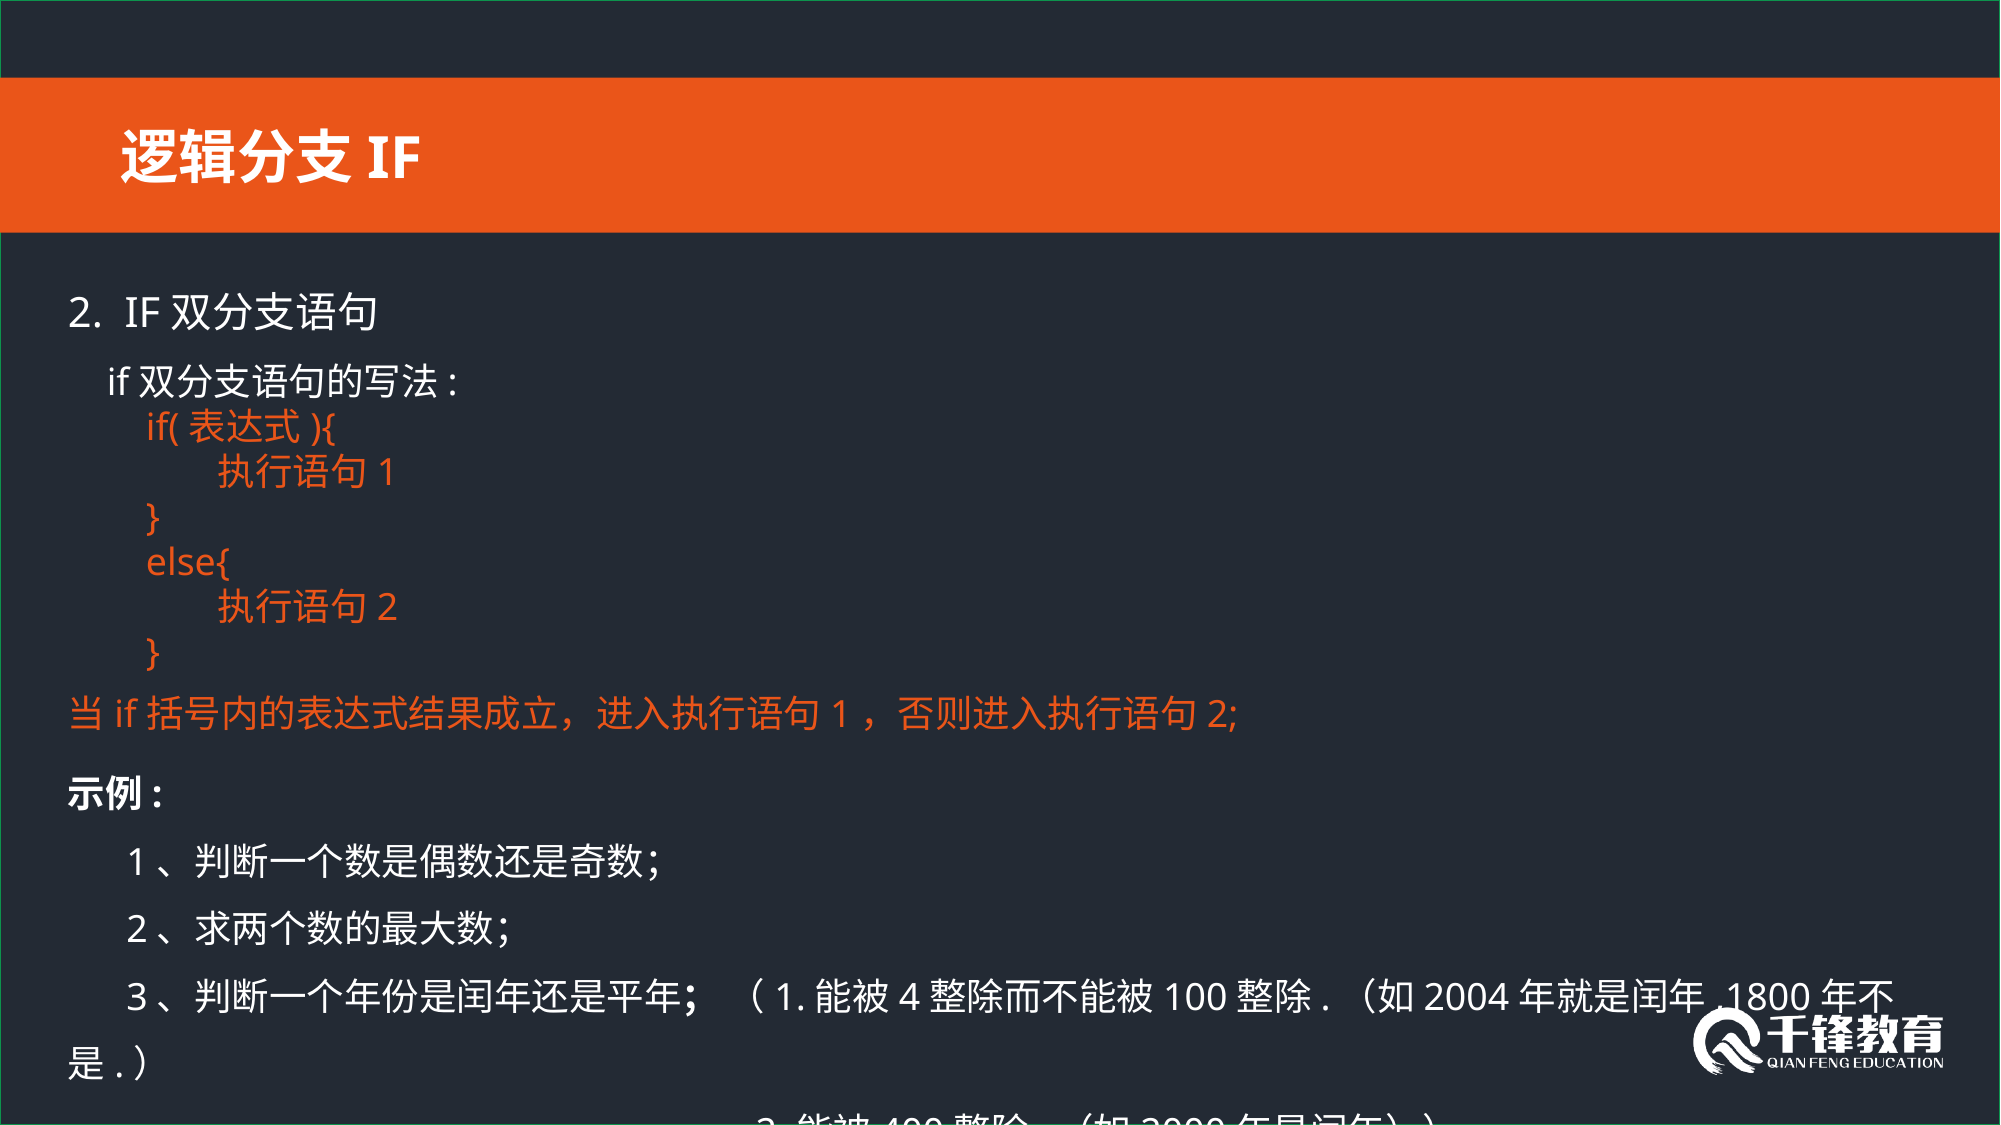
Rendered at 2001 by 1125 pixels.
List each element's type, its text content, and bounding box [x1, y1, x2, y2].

text_box 2. IF双分支语句 if双分支语句的写法: if(表达式){ 执行语句1 } else{ 执行语句2 } 当if括号内的表达式结果成立，进入执行语句1，否则进入执行语句2; 示例: 1、判断一个数是偶数还是奇数； 2、求两个数的最大数； 3、判断一个年份是闰年还是平年； （1.能被4整除而不能被100整除.（如2004年就是闰年,1800年不是.） 2.能被400整除.（如2000年是闰年）） [53, 252, 1948, 1125]
text_box [0, 0, 2000, 77]
picture [1691, 1002, 1948, 1080]
text_box [0, 77, 2000, 234]
text_box 逻辑分支IF [106, 112, 1692, 198]
text_box [0, 234, 2000, 1125]
